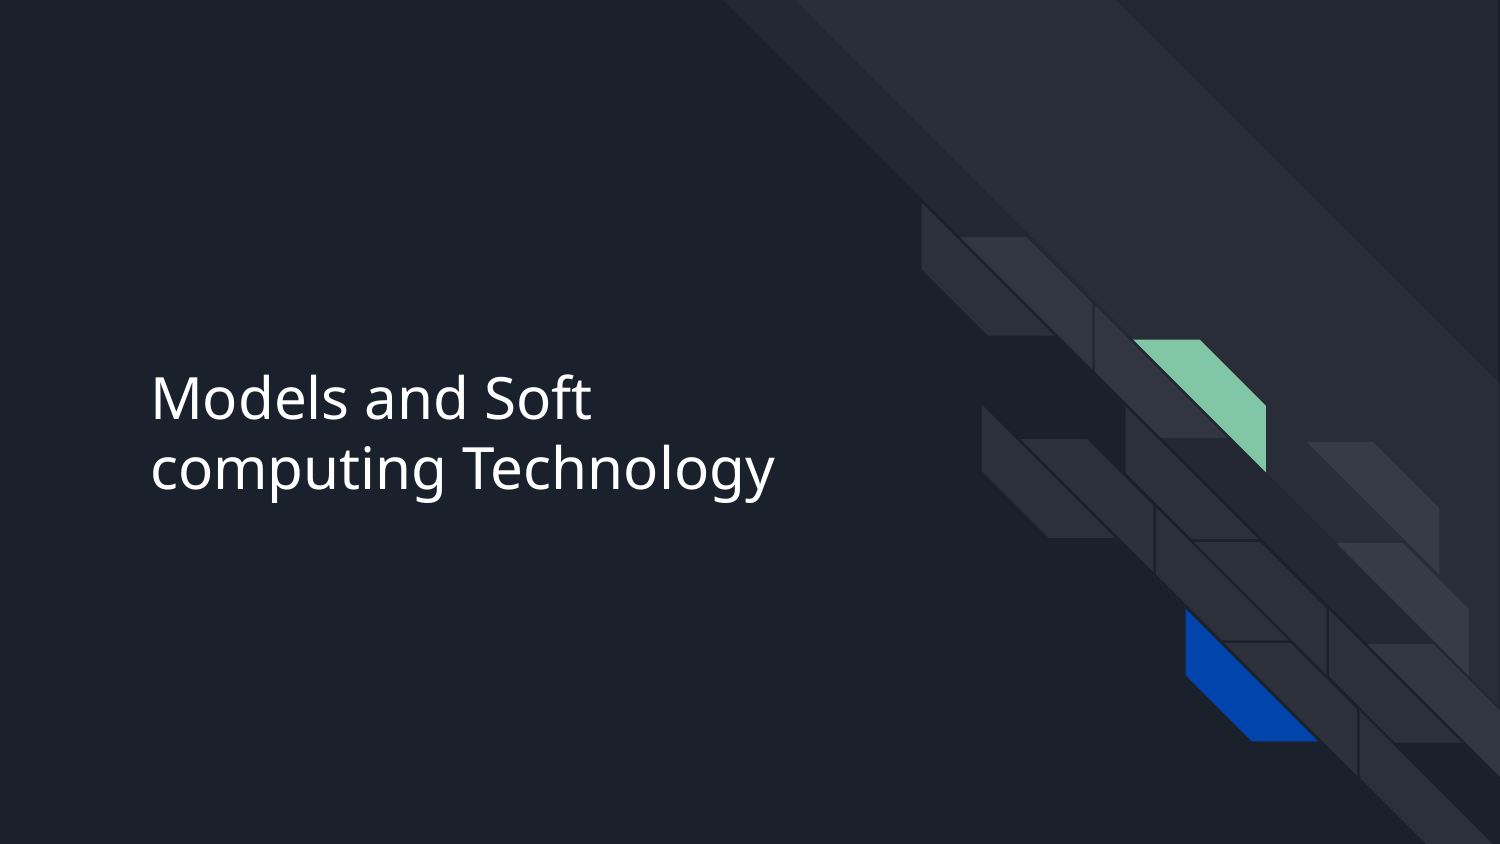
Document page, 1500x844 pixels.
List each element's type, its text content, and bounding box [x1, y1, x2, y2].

title Models and Soft computing Technology [135, 142, 888, 720]
